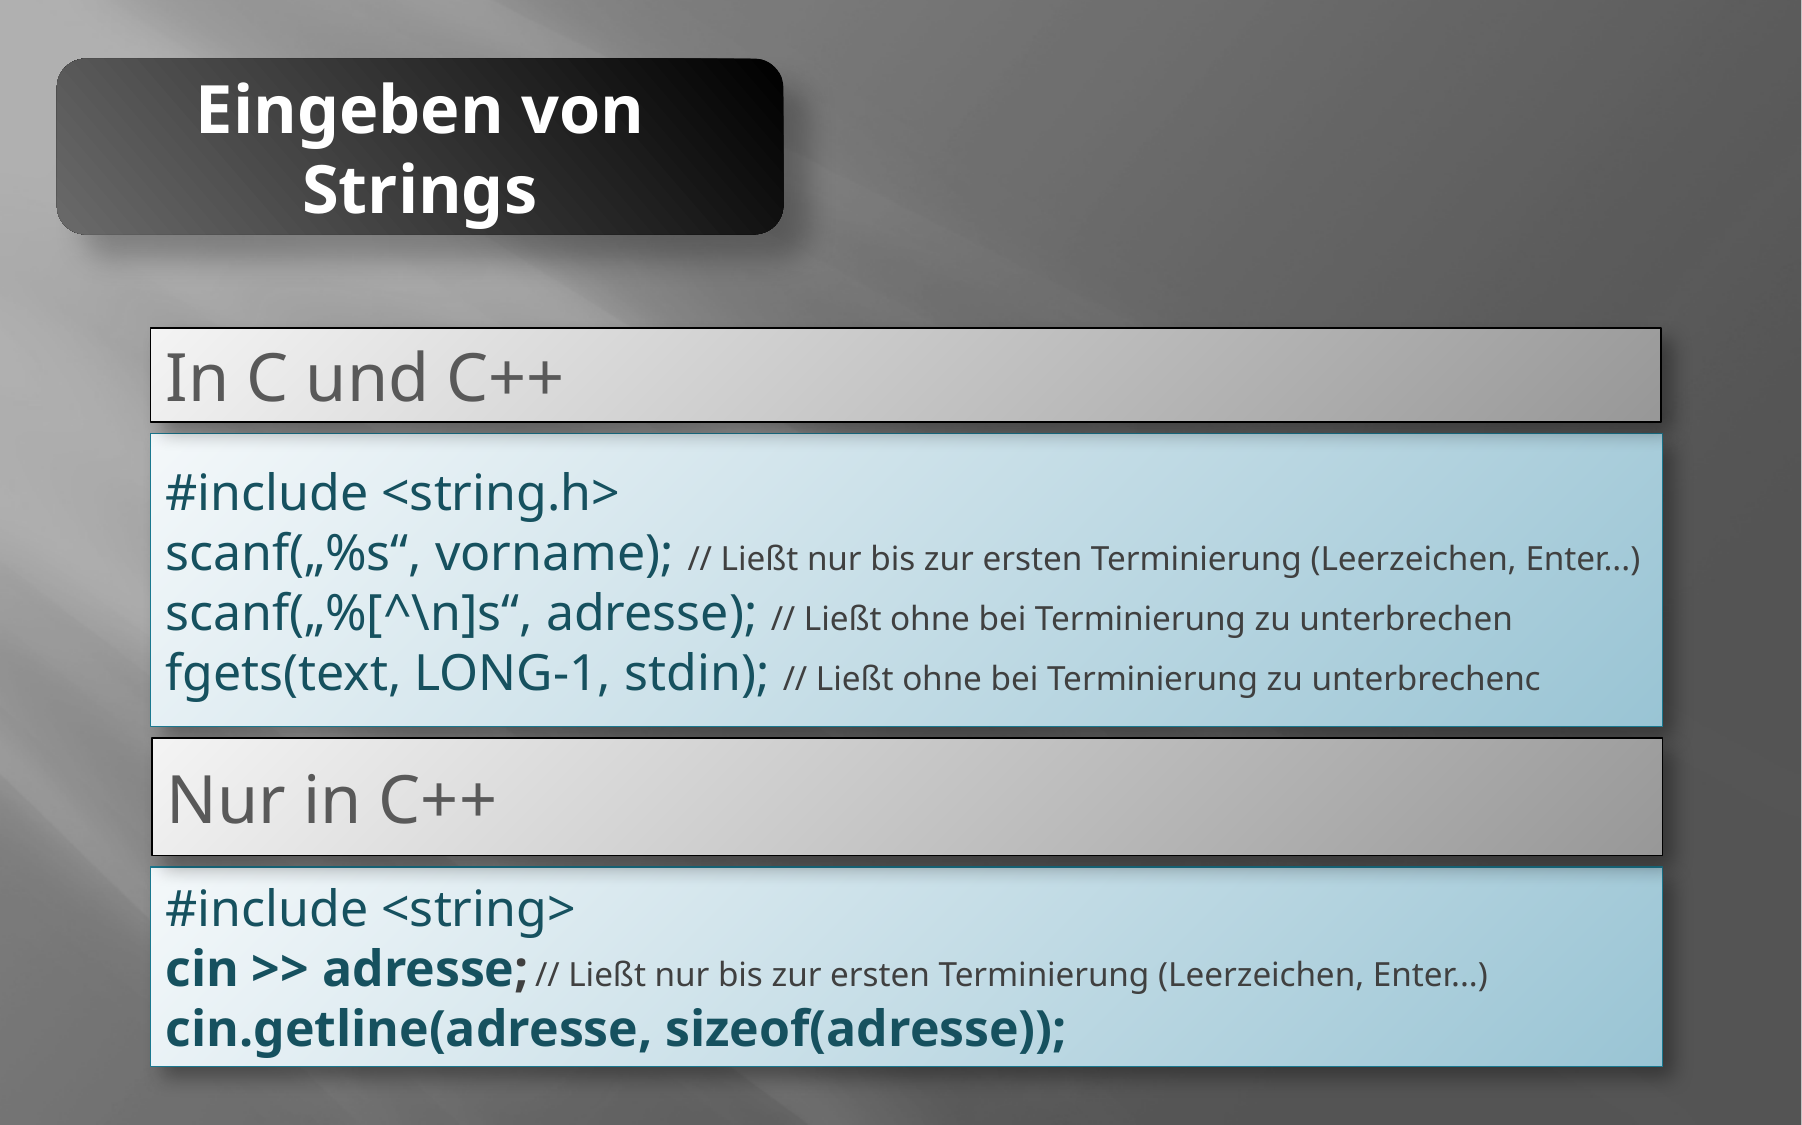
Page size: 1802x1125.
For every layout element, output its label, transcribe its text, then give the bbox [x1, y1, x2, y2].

text_box #include <string> cin >> adresse; // Ließt nur bis zur ersten Terminierung (Leerzeichen, Enter...) cin.getline(adresse, sizeof(adresse)); [150, 866, 1663, 1067]
text_box Eingeben von Strings [56, 58, 784, 235]
text_box In C und C++ [150, 327, 1662, 423]
text_box Nur in C++ [151, 737, 1663, 856]
text_box #include <string.h> scanf(„%s“, vorname); // Ließt nur bis zur ersten Terminierung (Leerzeichen, Enter...) scanf(„%[^\n]s“, adresse); // Ließt ohne bei Terminierung zu unterbrechen fgets(text, LONG-1, stdin); // Ließt ohne bei Terminierung zu unterbrechenc [150, 433, 1663, 727]
